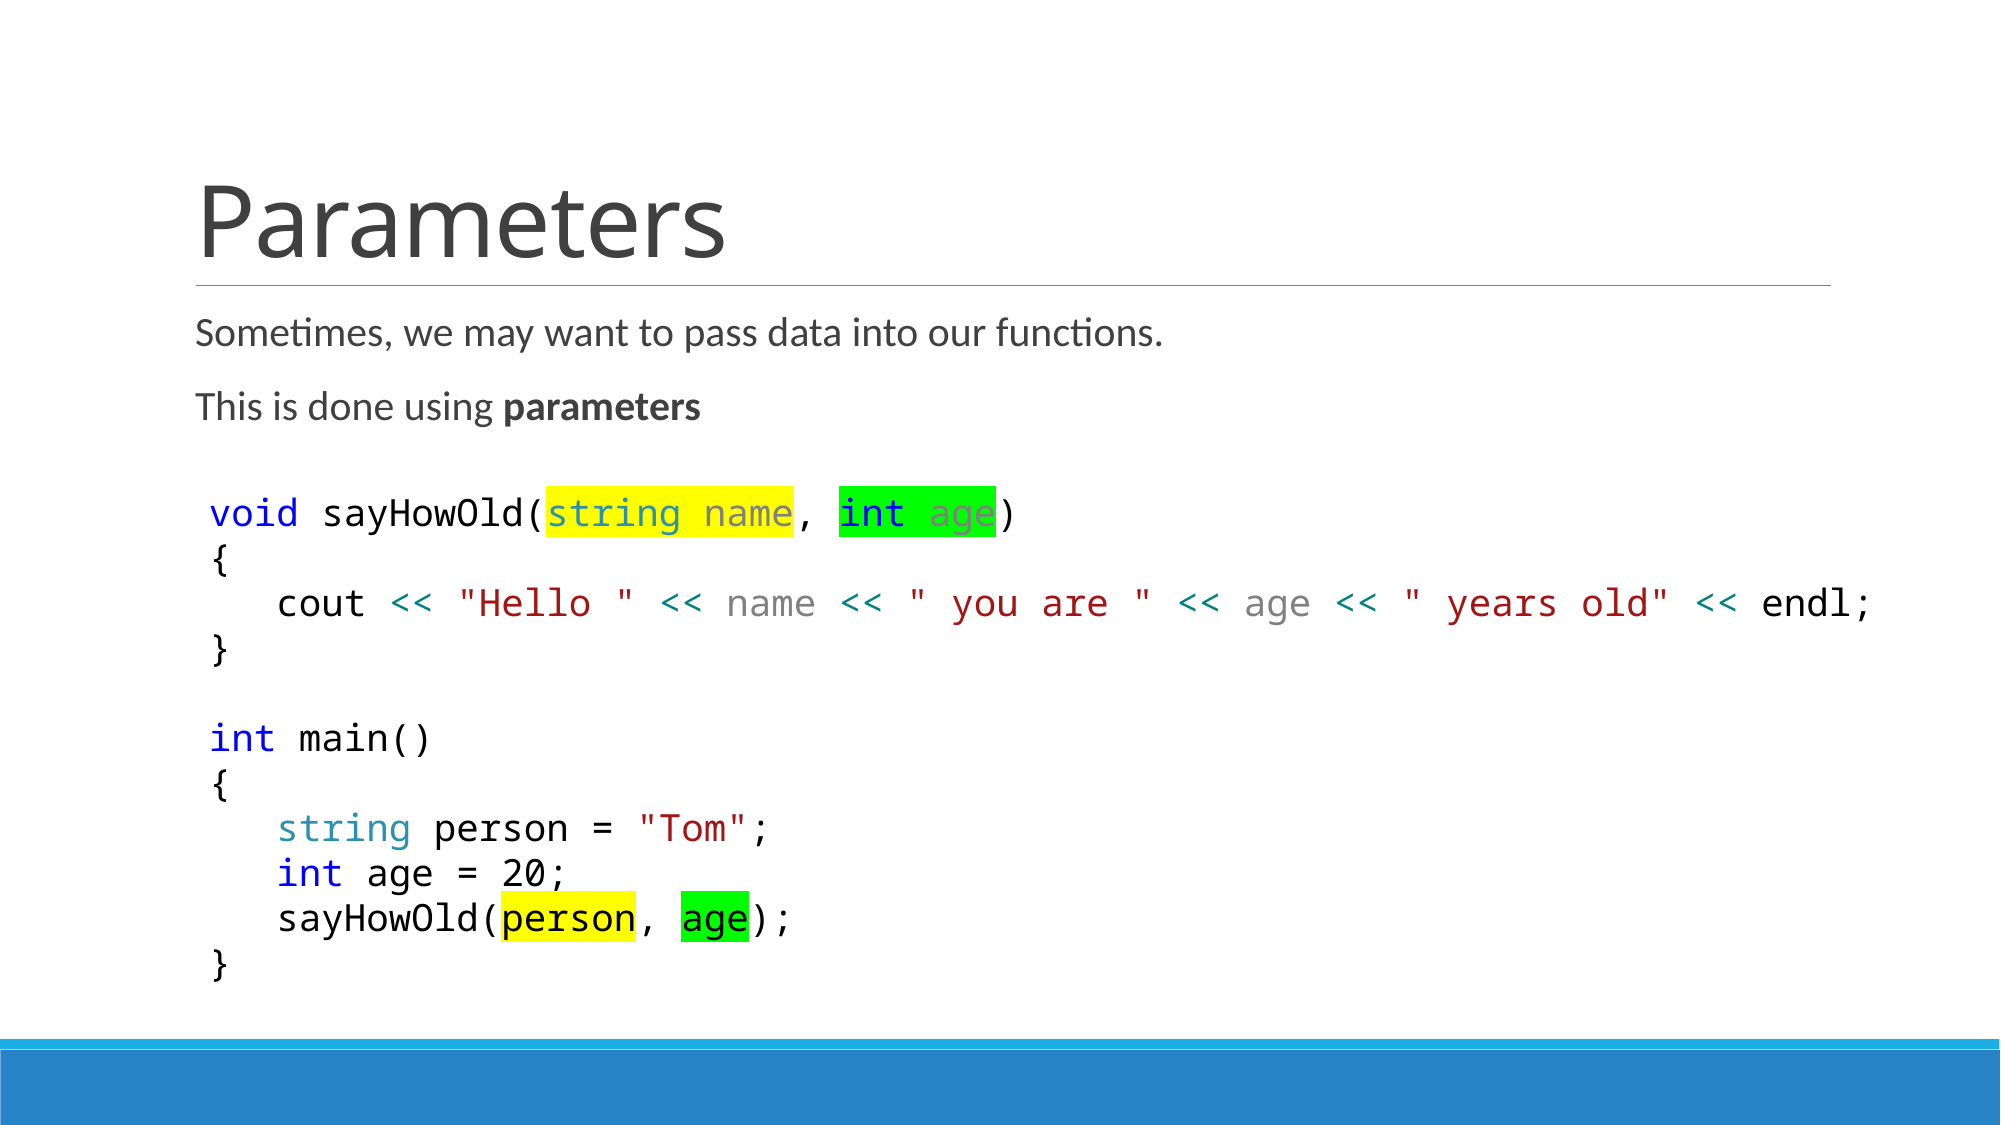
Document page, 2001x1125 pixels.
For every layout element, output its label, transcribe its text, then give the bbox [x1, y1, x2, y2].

list Sometimes, we may want to pass data into our functions. This is done using parameters [180, 302, 1830, 963]
title Parameters [180, 47, 1830, 285]
text_box void sayHowOld(string name, int age) { cout << "Hello " << name << " you are " << age << " years old" << endl; } int main() { string person = "Tom"; int age = 20; sayHowOld(person, age); } [194, 481, 1933, 992]
